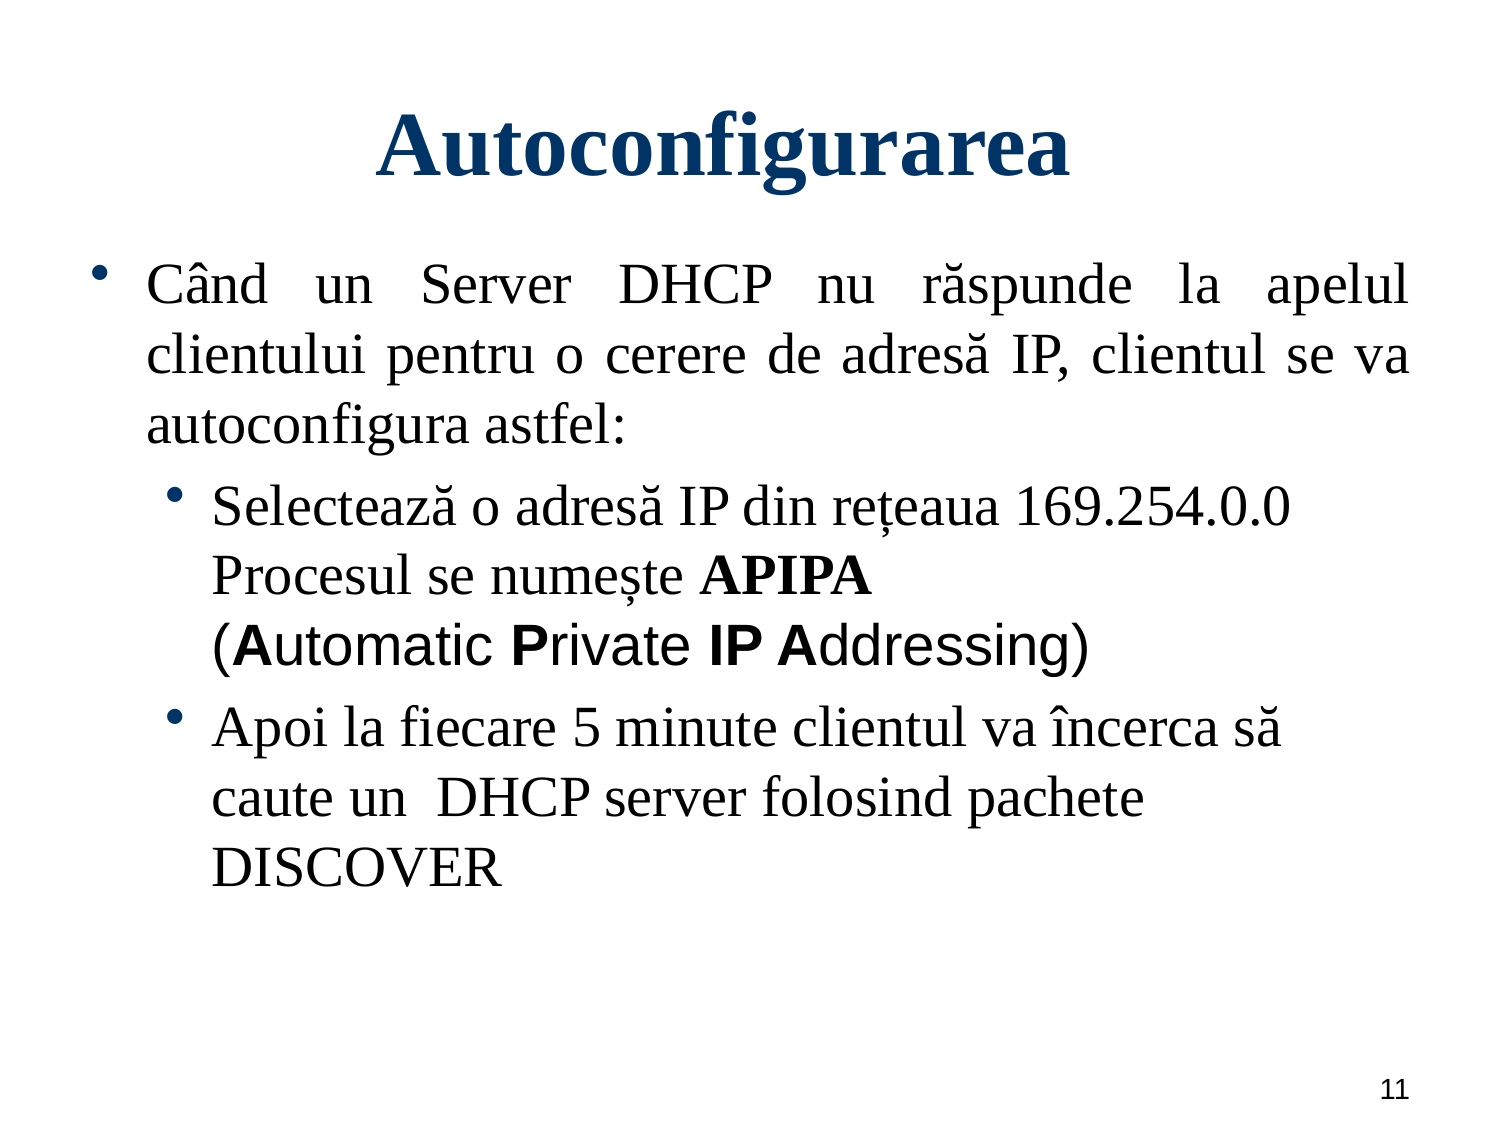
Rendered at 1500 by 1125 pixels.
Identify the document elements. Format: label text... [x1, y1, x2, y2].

list Când un Server DHCP nu răspunde la apelul clientului pentru o cerere de adresă IP, clientul se va autoconfigura astfel: Selectează o adresă IP din rețeaua 169.254.0.0 Procesul se numește APIPA (Automatic Private IP Addressing) Apoi la fiecare 5 minute clientul va încerca să caute un DHCP server folosind pachete DISCOVER [74, 237, 1426, 981]
slide_number 11 [1074, 1062, 1426, 1103]
title Autoconfigurarea [74, 44, 1426, 233]
